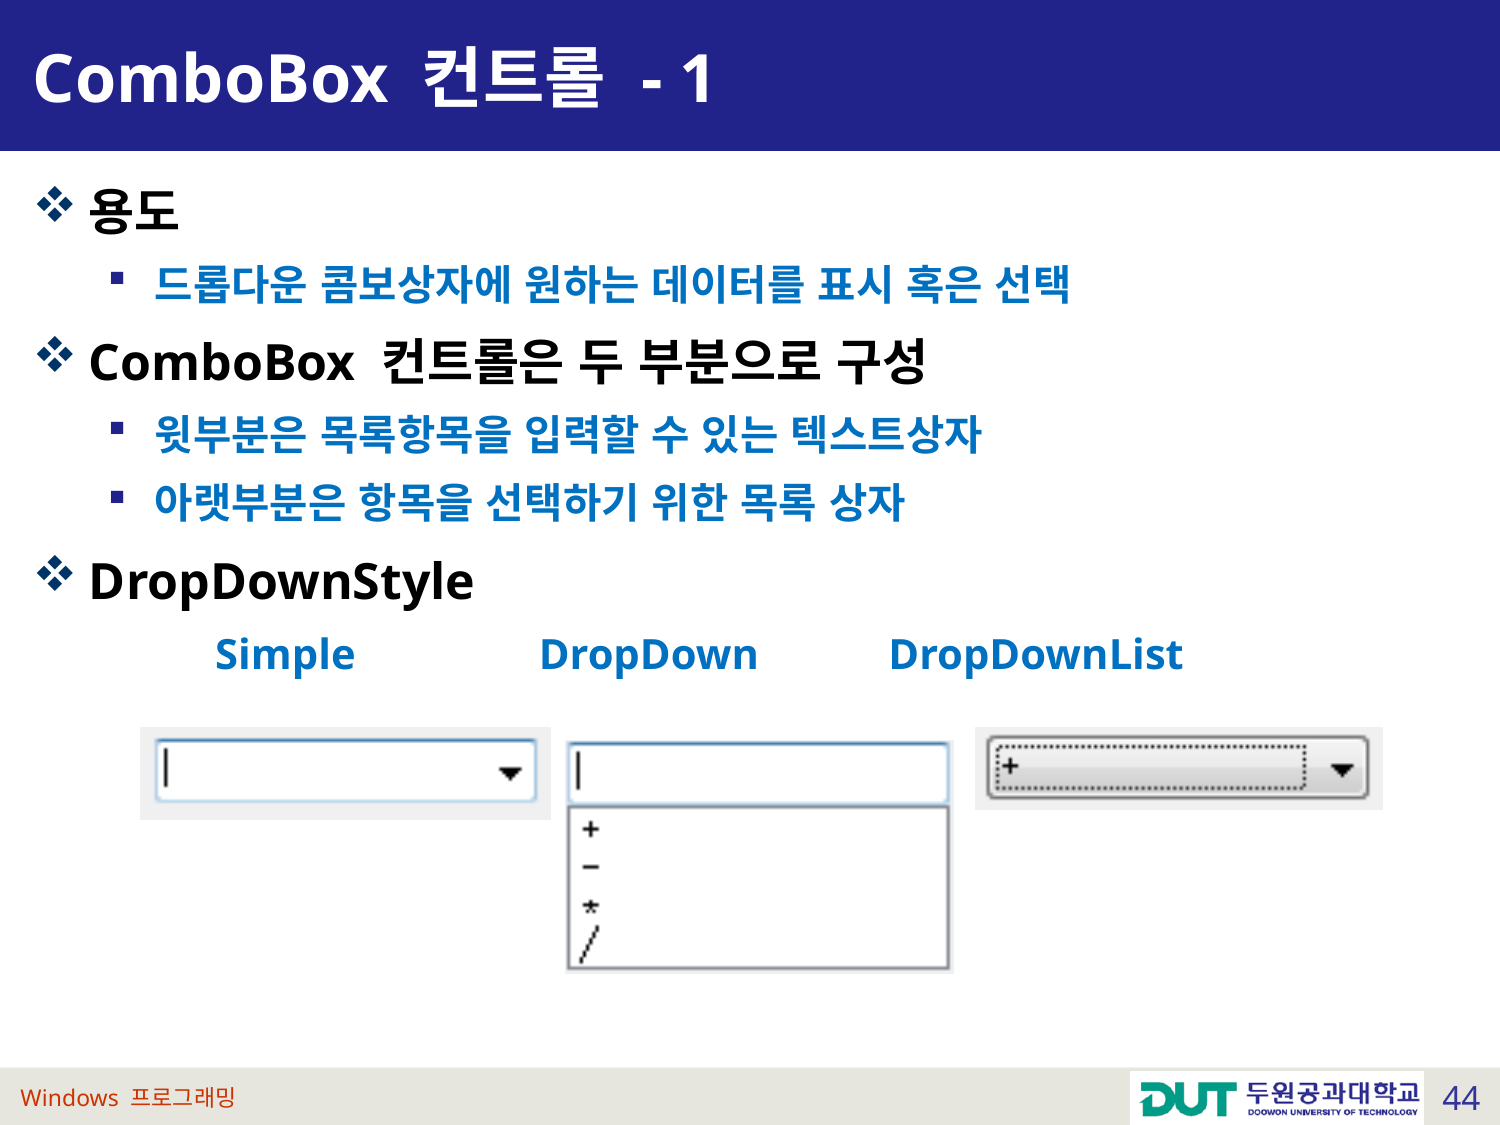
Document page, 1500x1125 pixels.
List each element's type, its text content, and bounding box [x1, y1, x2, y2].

picture [565, 740, 954, 975]
picture [0, 1066, 1500, 1125]
list 용도 드롭다운 콤보상자에 원하는 데이터를 표시 혹은 선택 ComboBox 컨트롤은 두 부분으로 구성 윗부분은 목록항목을 입력할 수 있는 텍스트상자 아랫부분은 항목을 선택하기 위한 목록 상자 DropDownStyle Simple DropDown DropDownList [17, 160, 1460, 1077]
title ComboBox 컨트롤 - 1 [17, 14, 1483, 138]
picture [140, 727, 551, 820]
picture [975, 727, 1383, 811]
